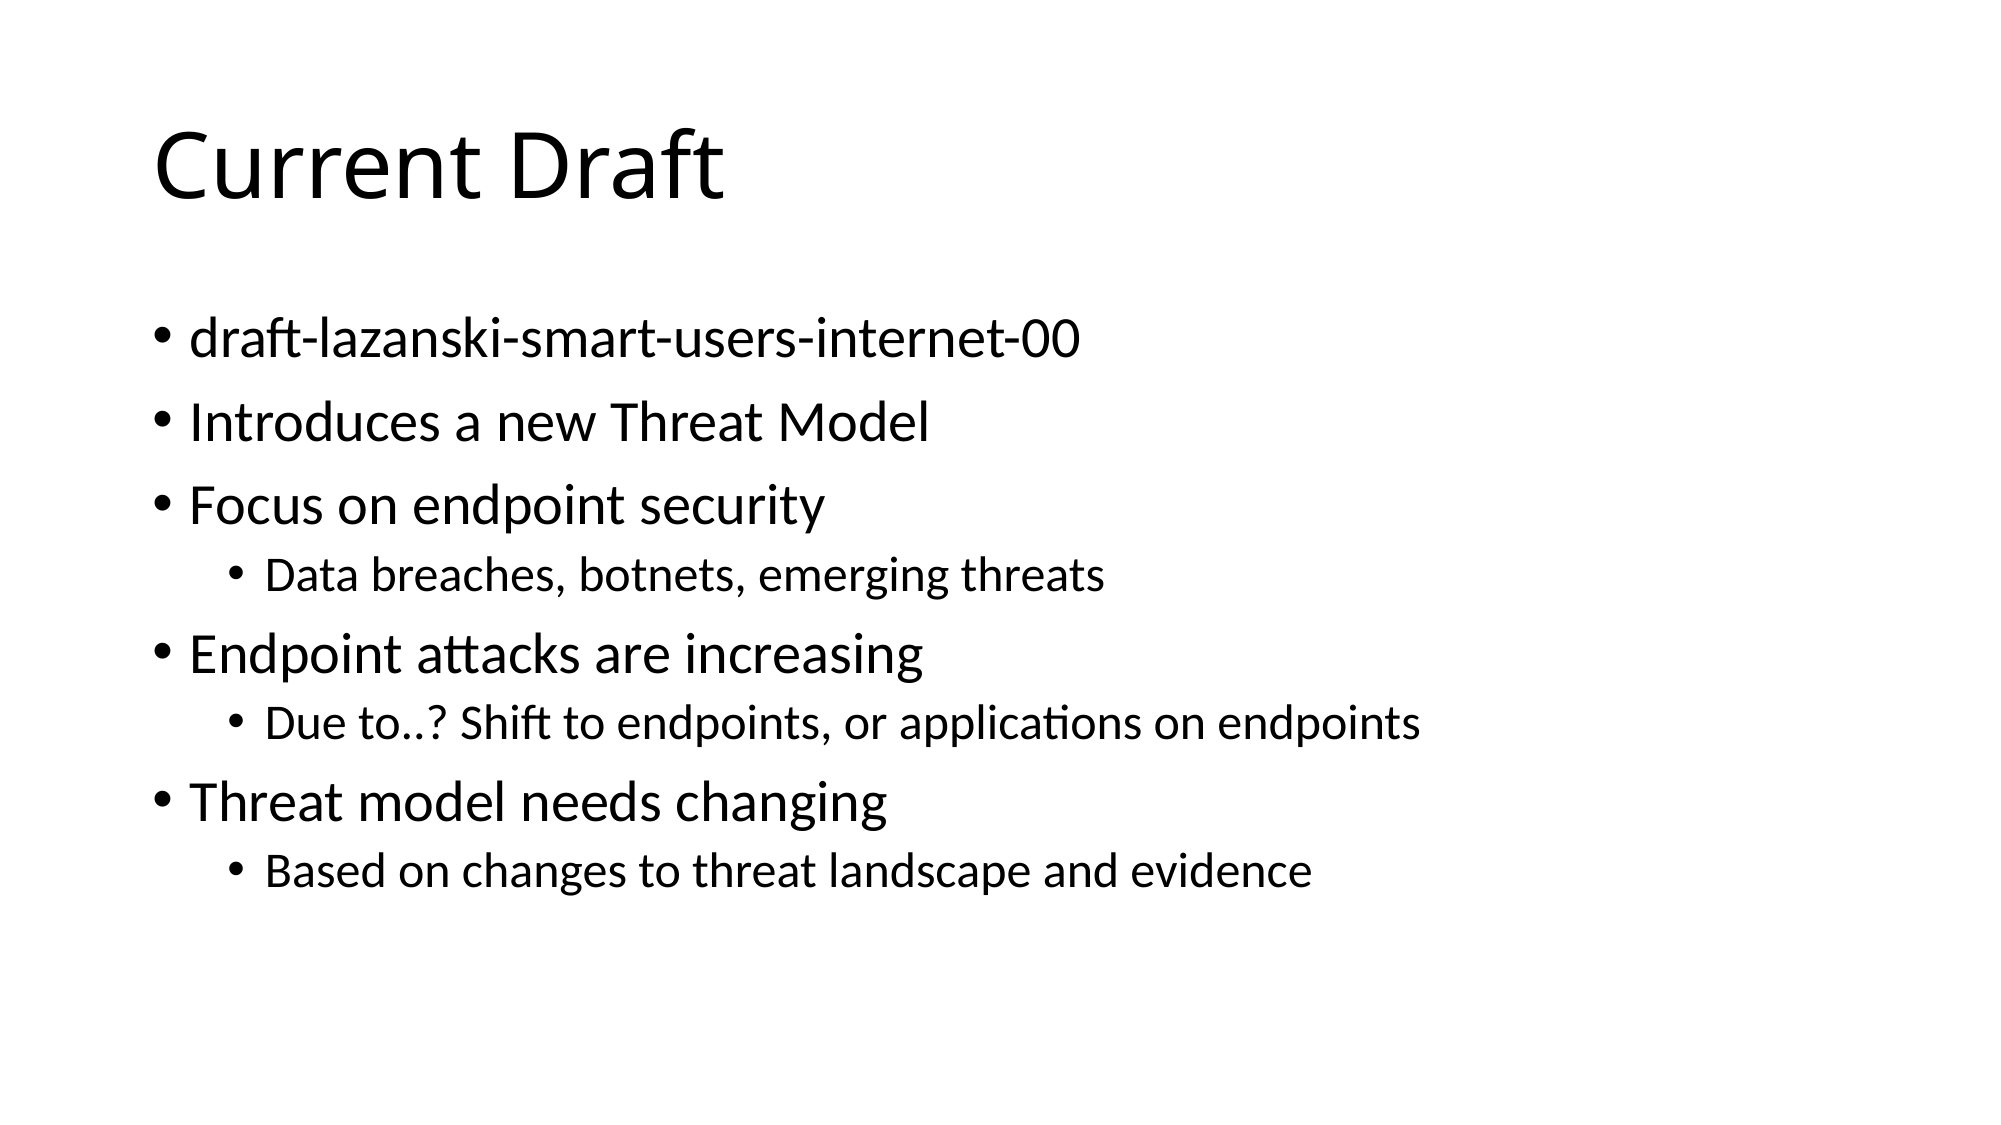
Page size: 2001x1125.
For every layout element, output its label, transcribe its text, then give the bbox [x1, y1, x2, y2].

title Current Draft [137, 59, 1863, 278]
list draft-lazanski-smart-users-internet-00 Introduces a new Threat Model Focus on endpoint security Data breaches, botnets, emerging threats Endpoint attacks are increasing Due to..? Shift to endpoints, or applications on endpoints Threat model needs changing Based on changes to threat landscape and evidence [137, 299, 1863, 1014]
